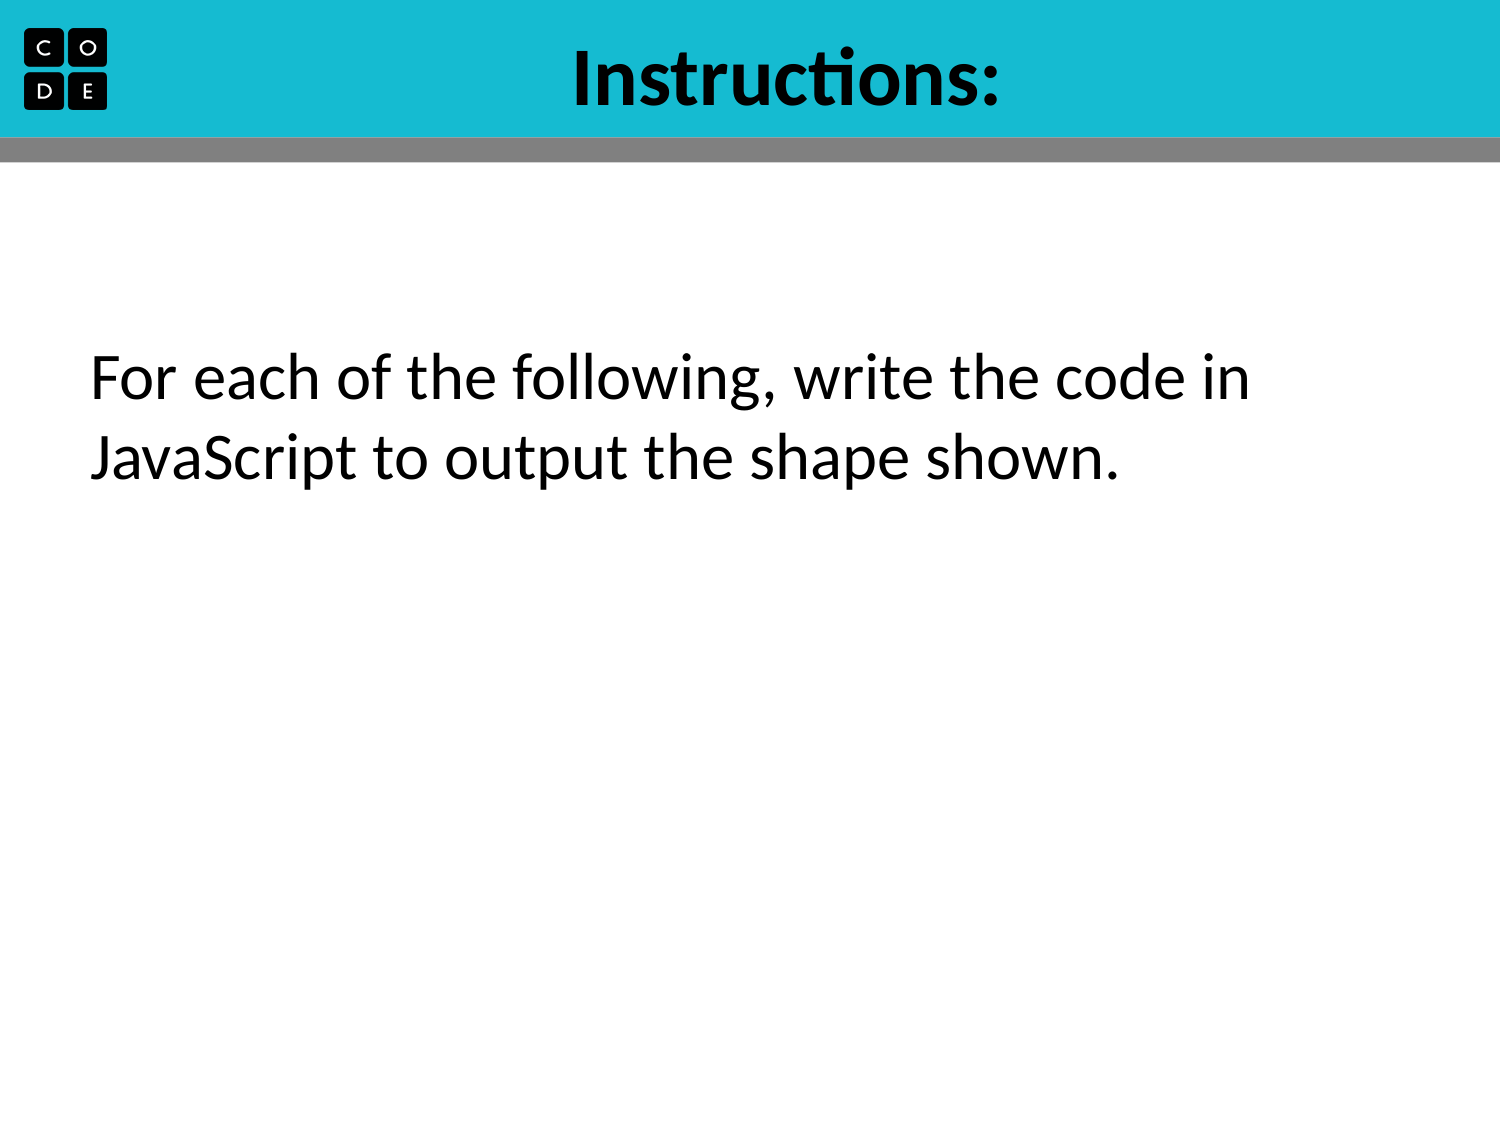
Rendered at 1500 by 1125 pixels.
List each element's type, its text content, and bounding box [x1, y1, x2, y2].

text_box [0, 0, 1500, 135]
picture [24, 27, 107, 110]
title Instructions: [174, 12, 1400, 133]
text_box [0, 135, 1500, 164]
list For each of the following, write the code in JavaScript to output the shape shown. [75, 324, 1425, 1005]
